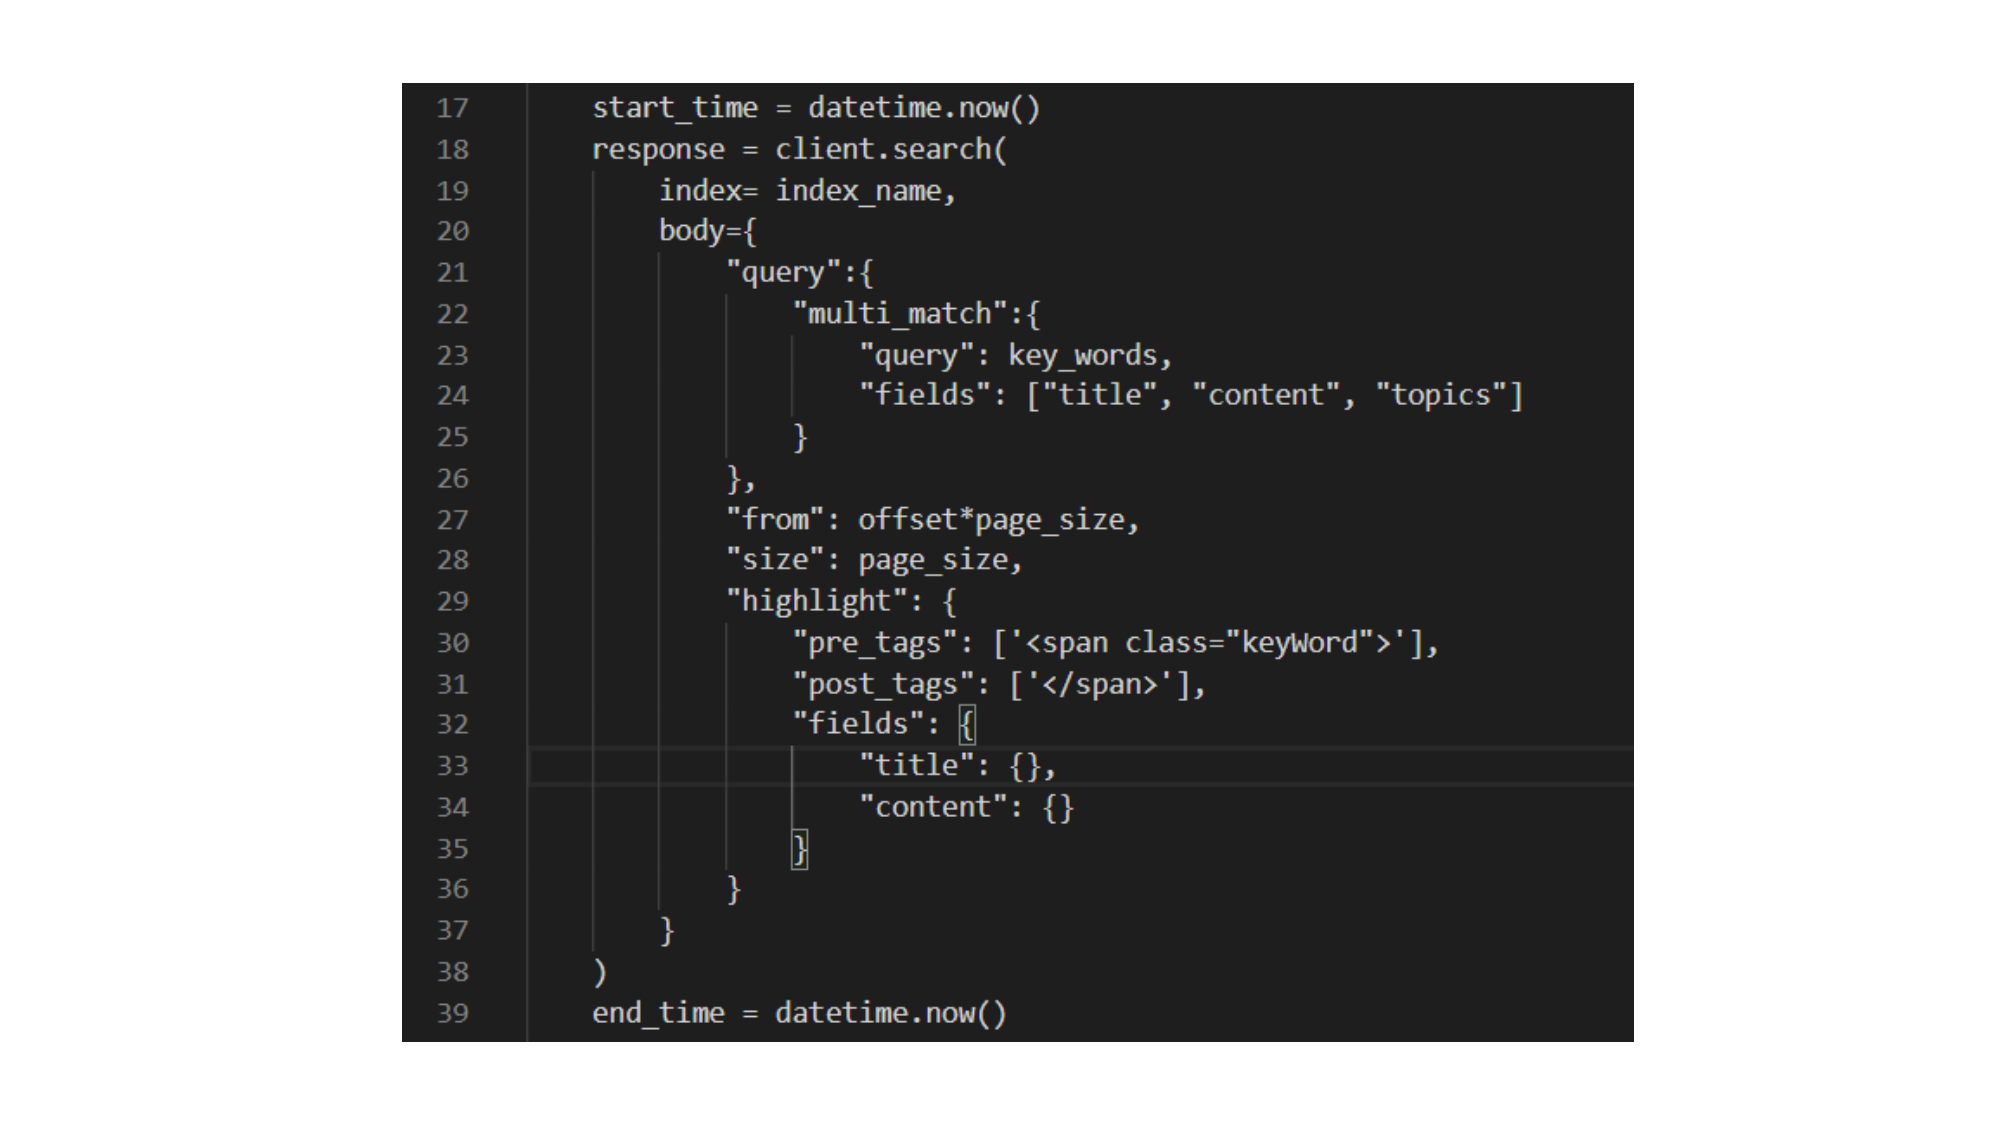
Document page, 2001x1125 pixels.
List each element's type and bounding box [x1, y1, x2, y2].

picture [402, 83, 1634, 1042]
